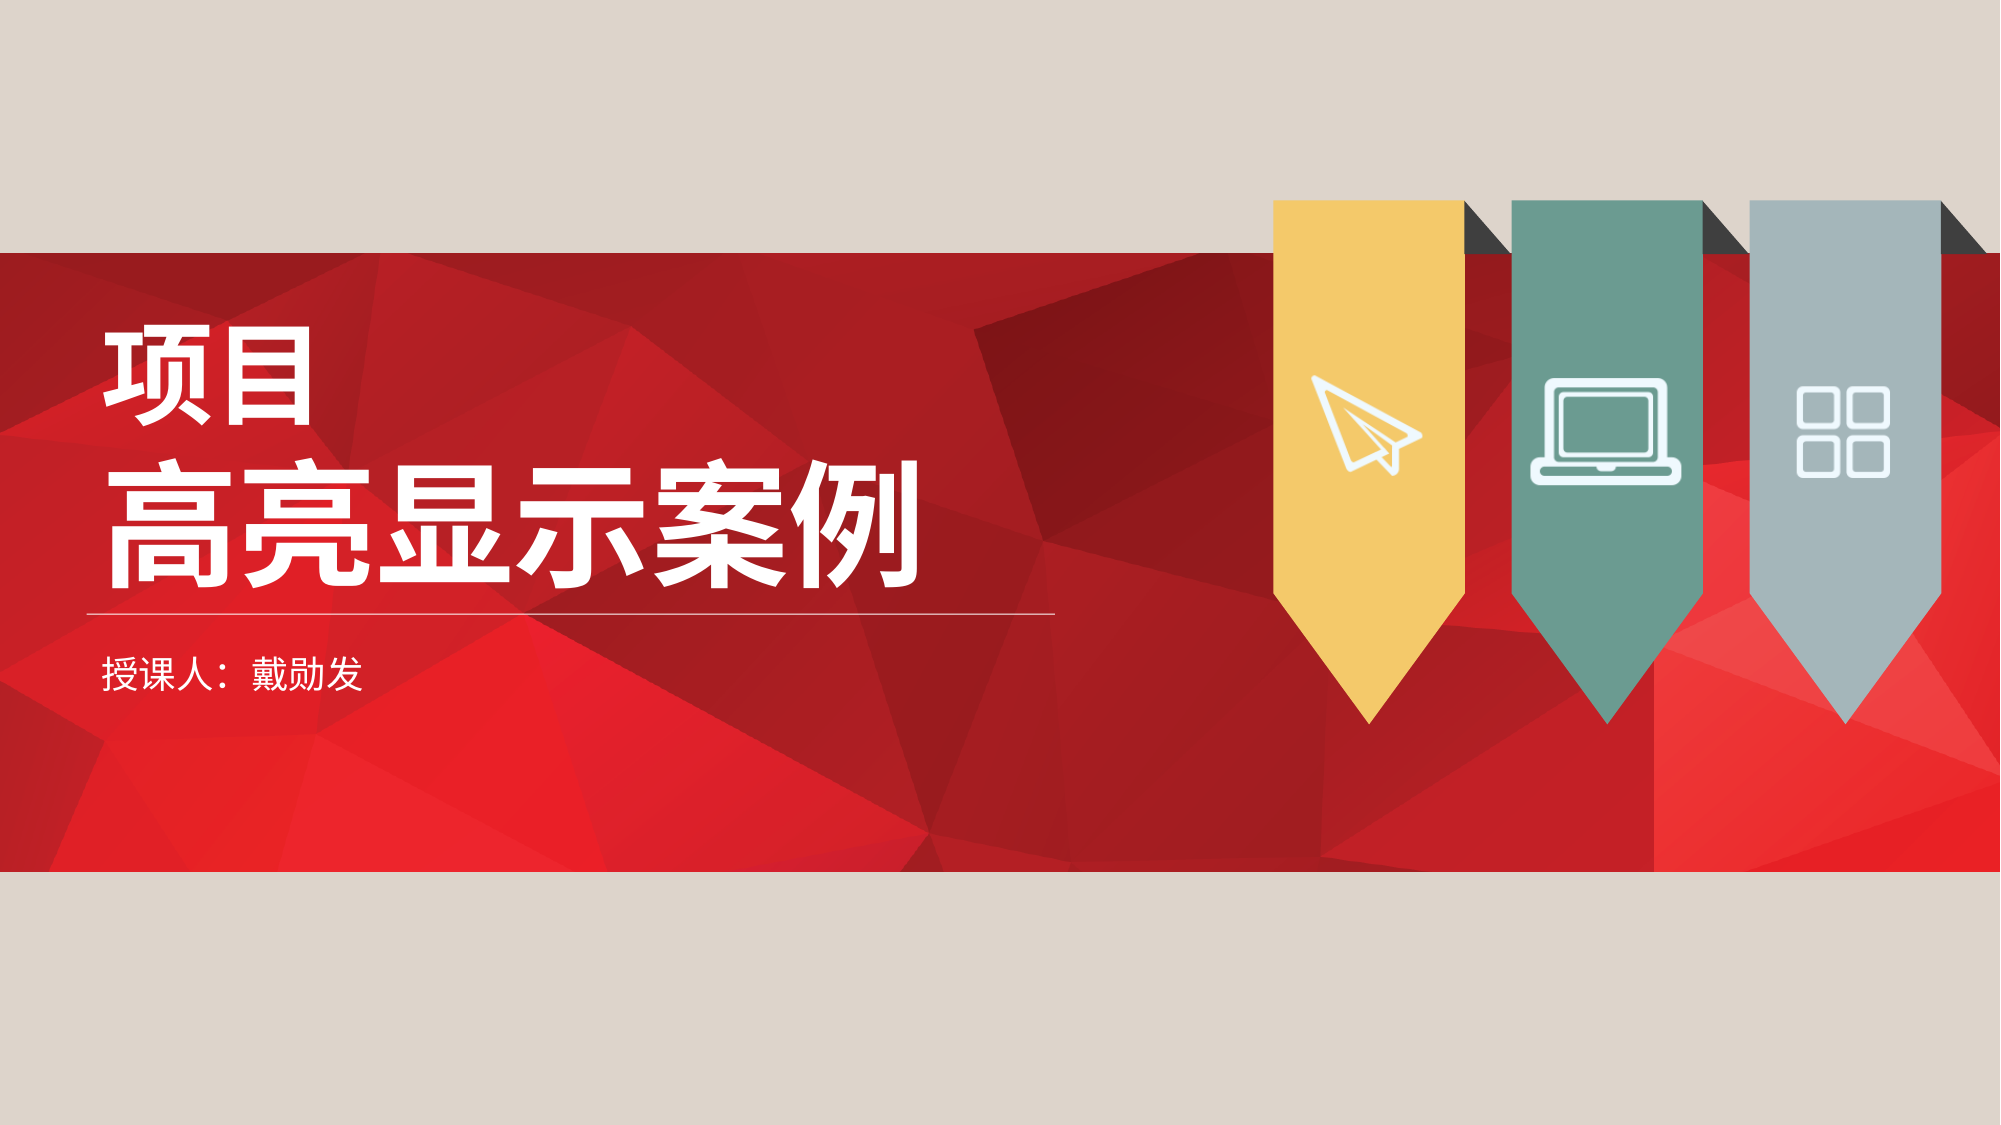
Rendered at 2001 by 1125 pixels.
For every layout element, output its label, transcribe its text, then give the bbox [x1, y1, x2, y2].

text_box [1273, 200, 1988, 725]
text_box 项目 高亮显示案例 [86, 296, 1172, 612]
text_box [0, 253, 2000, 872]
text_box 授课人：戴勋发 [86, 634, 980, 704]
